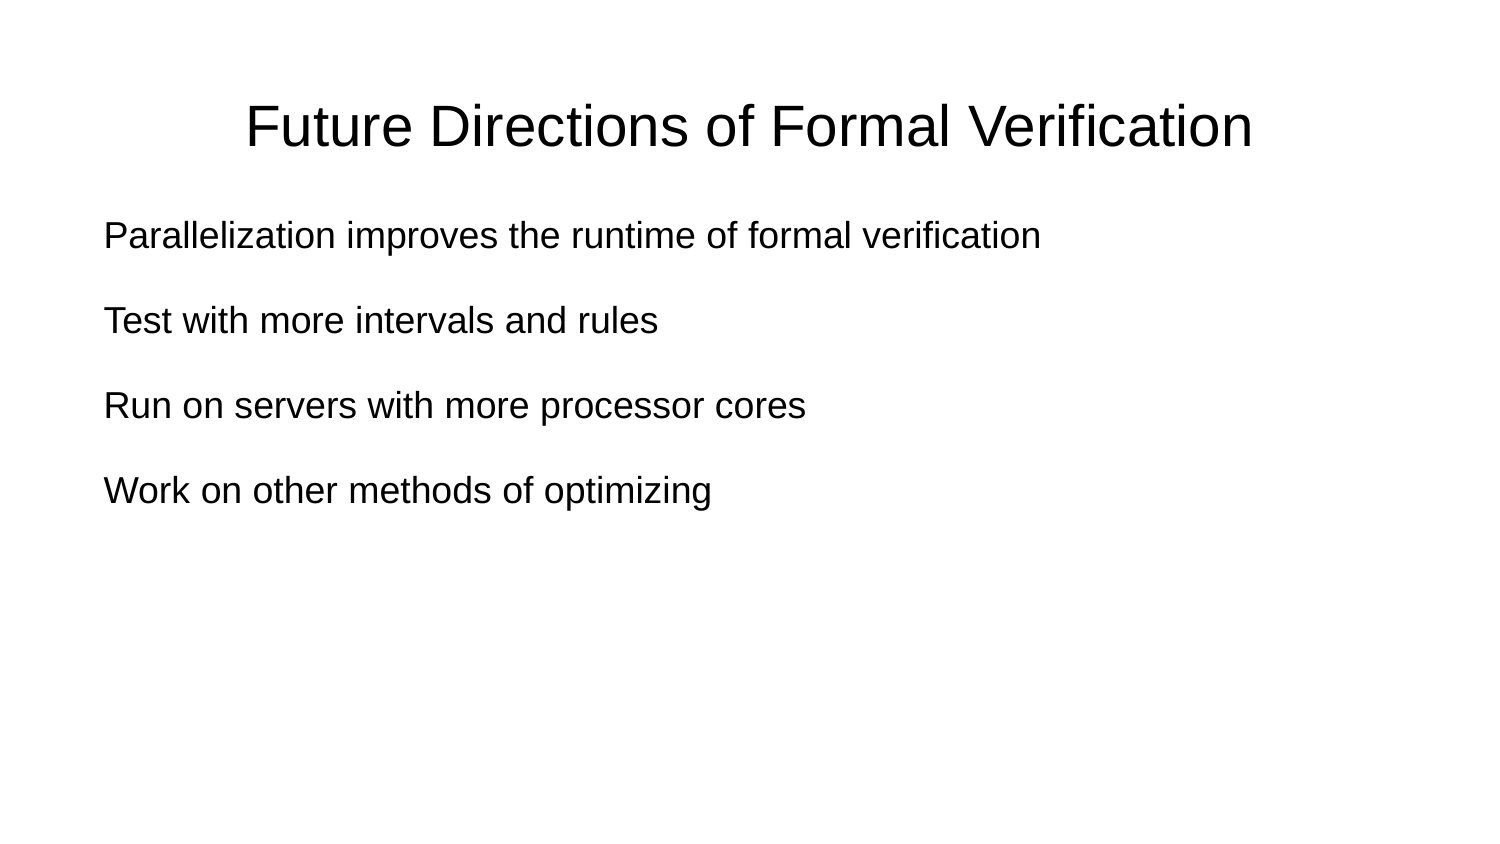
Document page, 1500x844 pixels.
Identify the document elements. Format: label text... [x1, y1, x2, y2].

title Future Directions of Formal Verification [51, 72, 1449, 167]
list Parallelization improves the runtime of formal verification Test with more intervals and rules Run on servers with more processor cores Work on other methods of optimizing [51, 189, 1449, 750]
